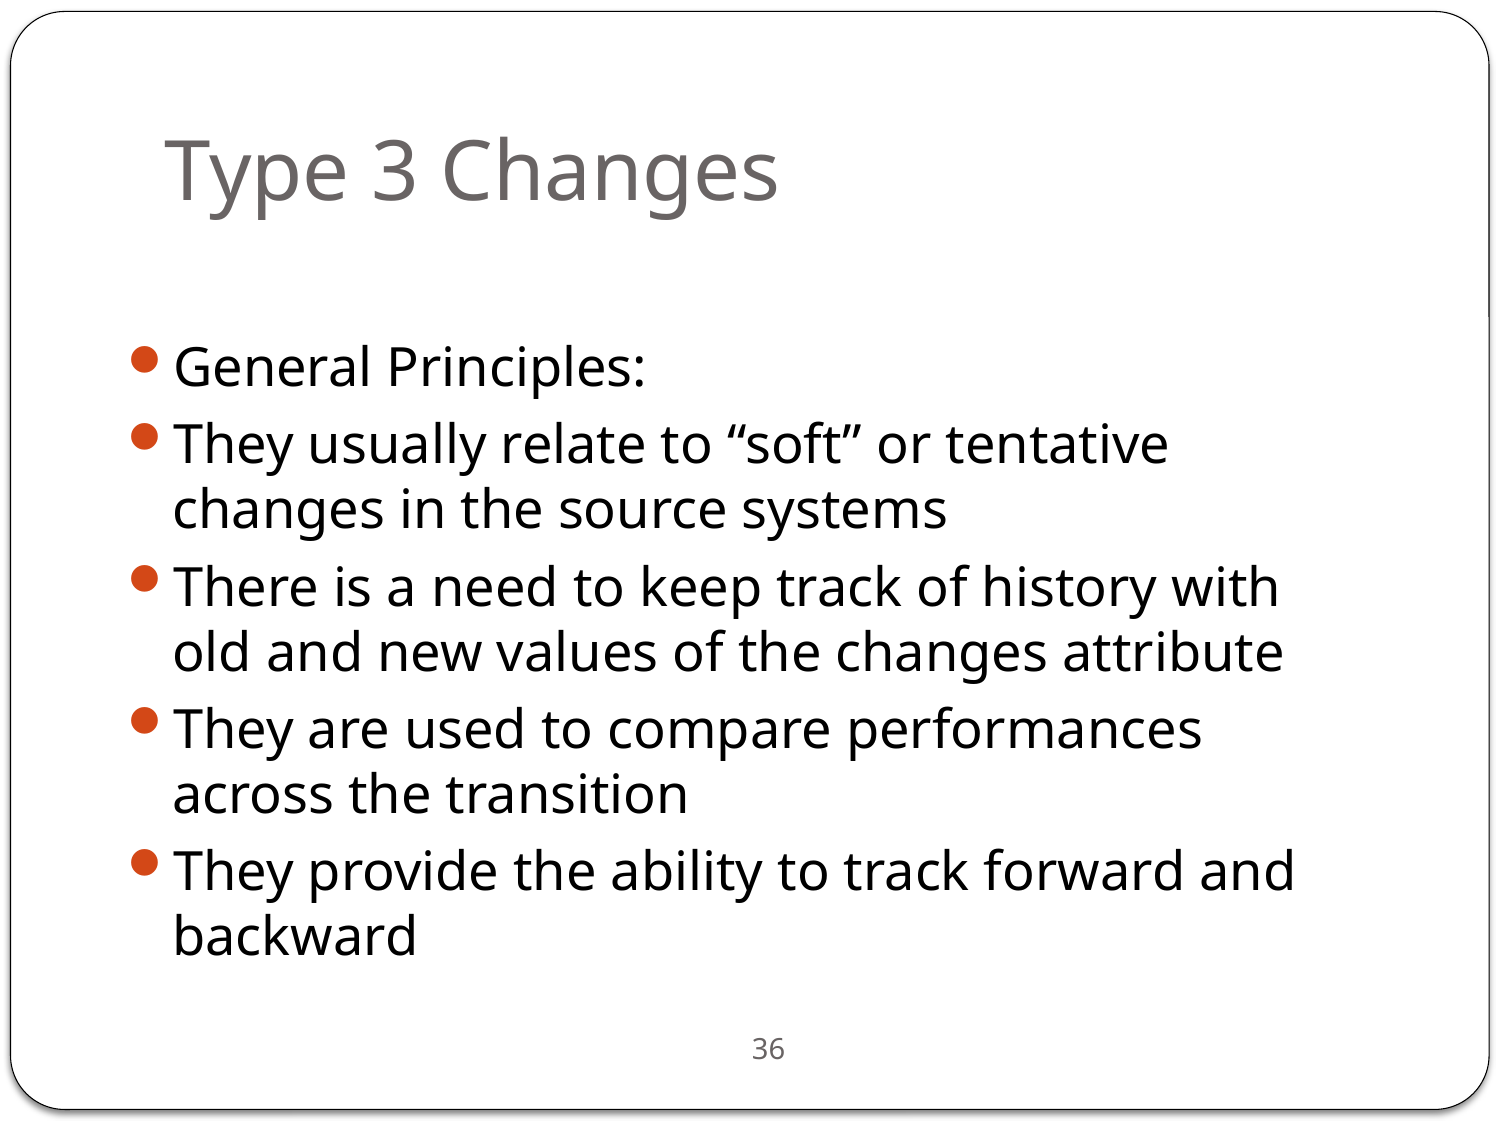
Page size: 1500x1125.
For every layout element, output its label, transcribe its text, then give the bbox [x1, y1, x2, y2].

footer 36 [150, 1012, 800, 1088]
title Type 3 Changes [150, 45, 1425, 233]
list General Principles: They usually relate to “soft” or tentative changes in the source systems There is a need to keep track of history with old and new values of the changes attribute They are used to compare performances across the transition They provide the ability to track forward and backward [112, 324, 1388, 988]
